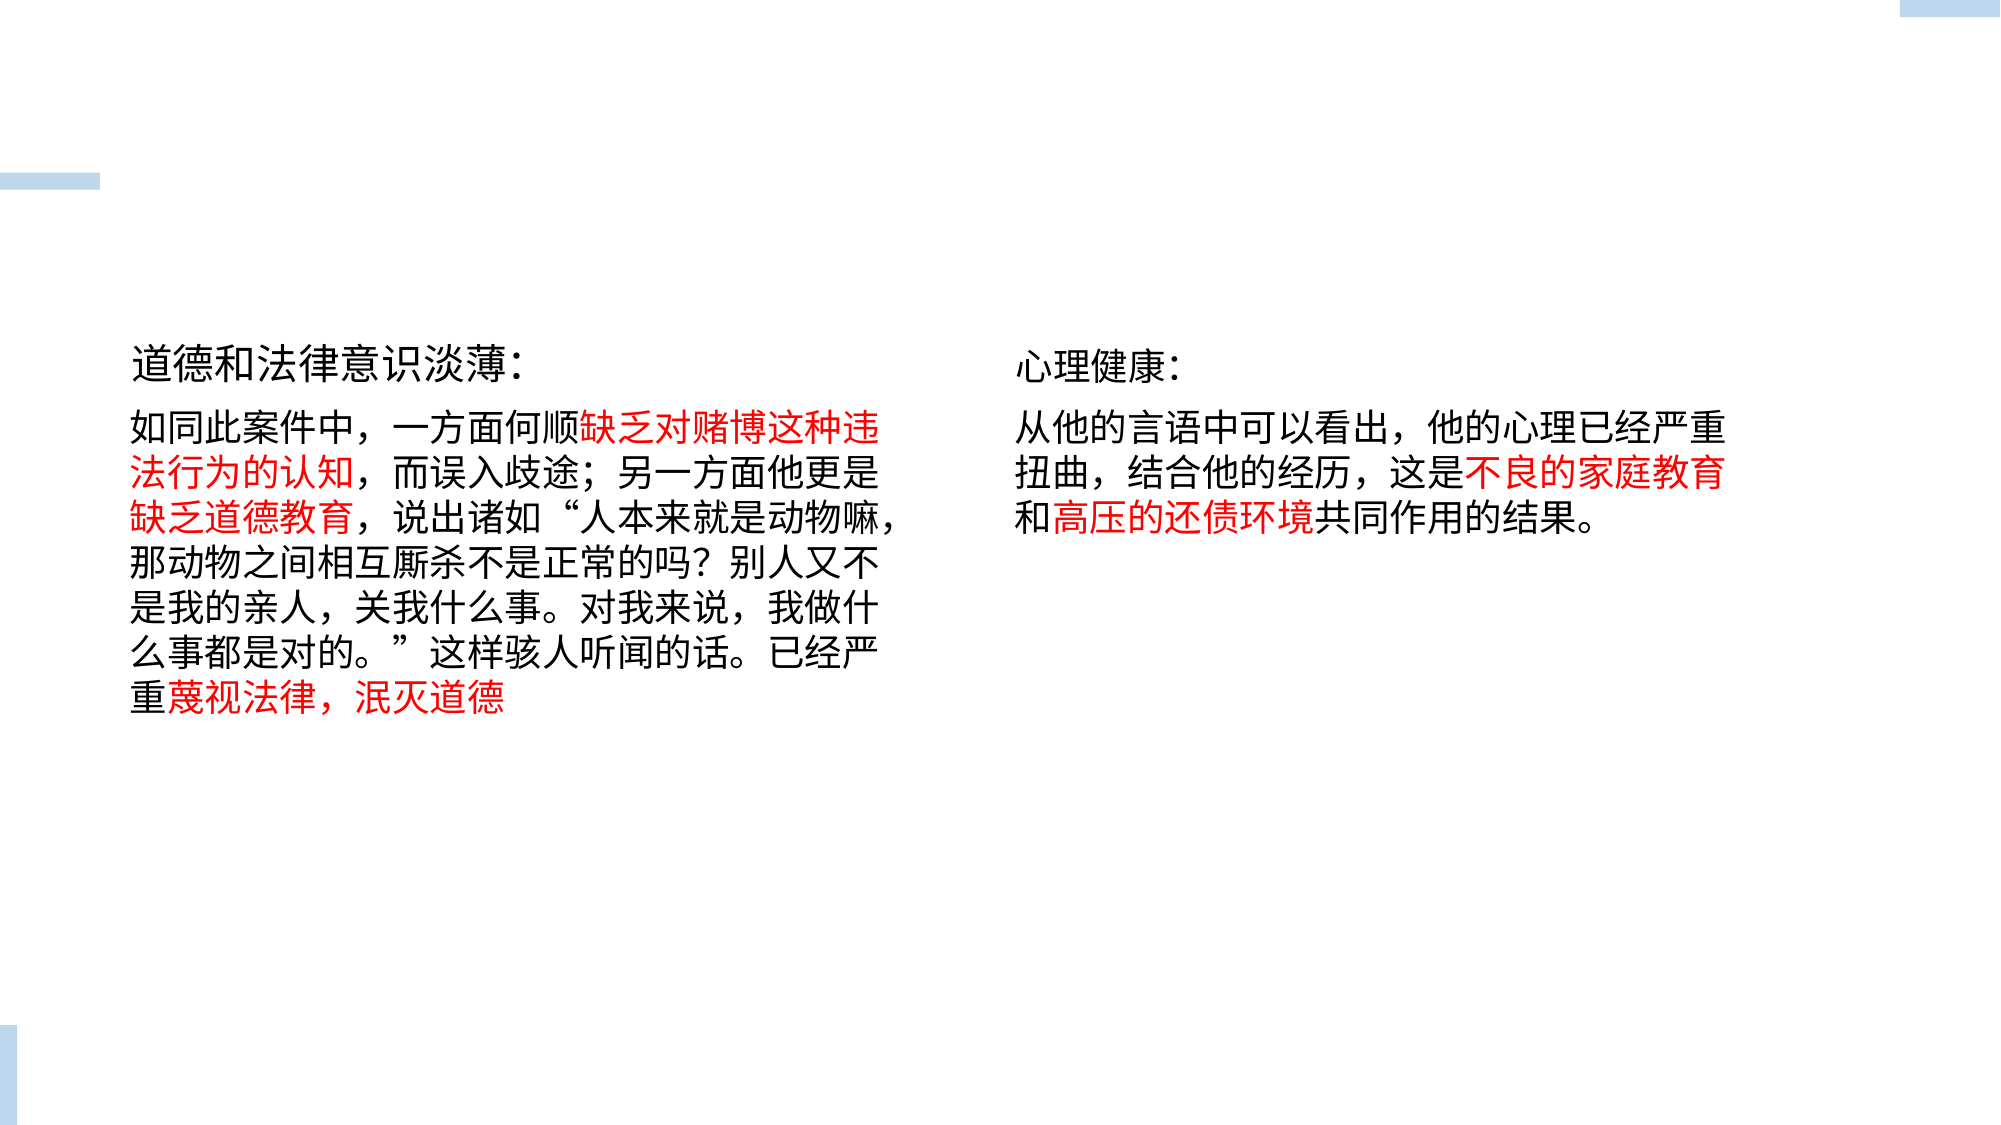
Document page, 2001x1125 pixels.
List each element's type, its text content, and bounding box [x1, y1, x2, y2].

text_box 如同此案件中，一方面何顺缺乏对赌博这种违法行为的认知，而误入歧途；另一方面他更是缺乏道德教育，说出诸如“人本来就是动物嘛，那动物之间相互厮杀不是正常的吗？别人又不是我的亲人，关我什么事。对我来说，我做什么事都是对的。”这样骇人听闻的话。已经严重蔑视法律，泯灭道德 [114, 396, 900, 727]
text_box 心理健康： [1001, 335, 1219, 396]
text_box 从他的言语中可以看出，他的心理已经严重扭曲，结合他的经历，这是不良的家庭教育和高压的还债环境共同作用的结果。 [999, 396, 1764, 547]
text_box 道德和法律意识淡薄： [116, 330, 564, 396]
